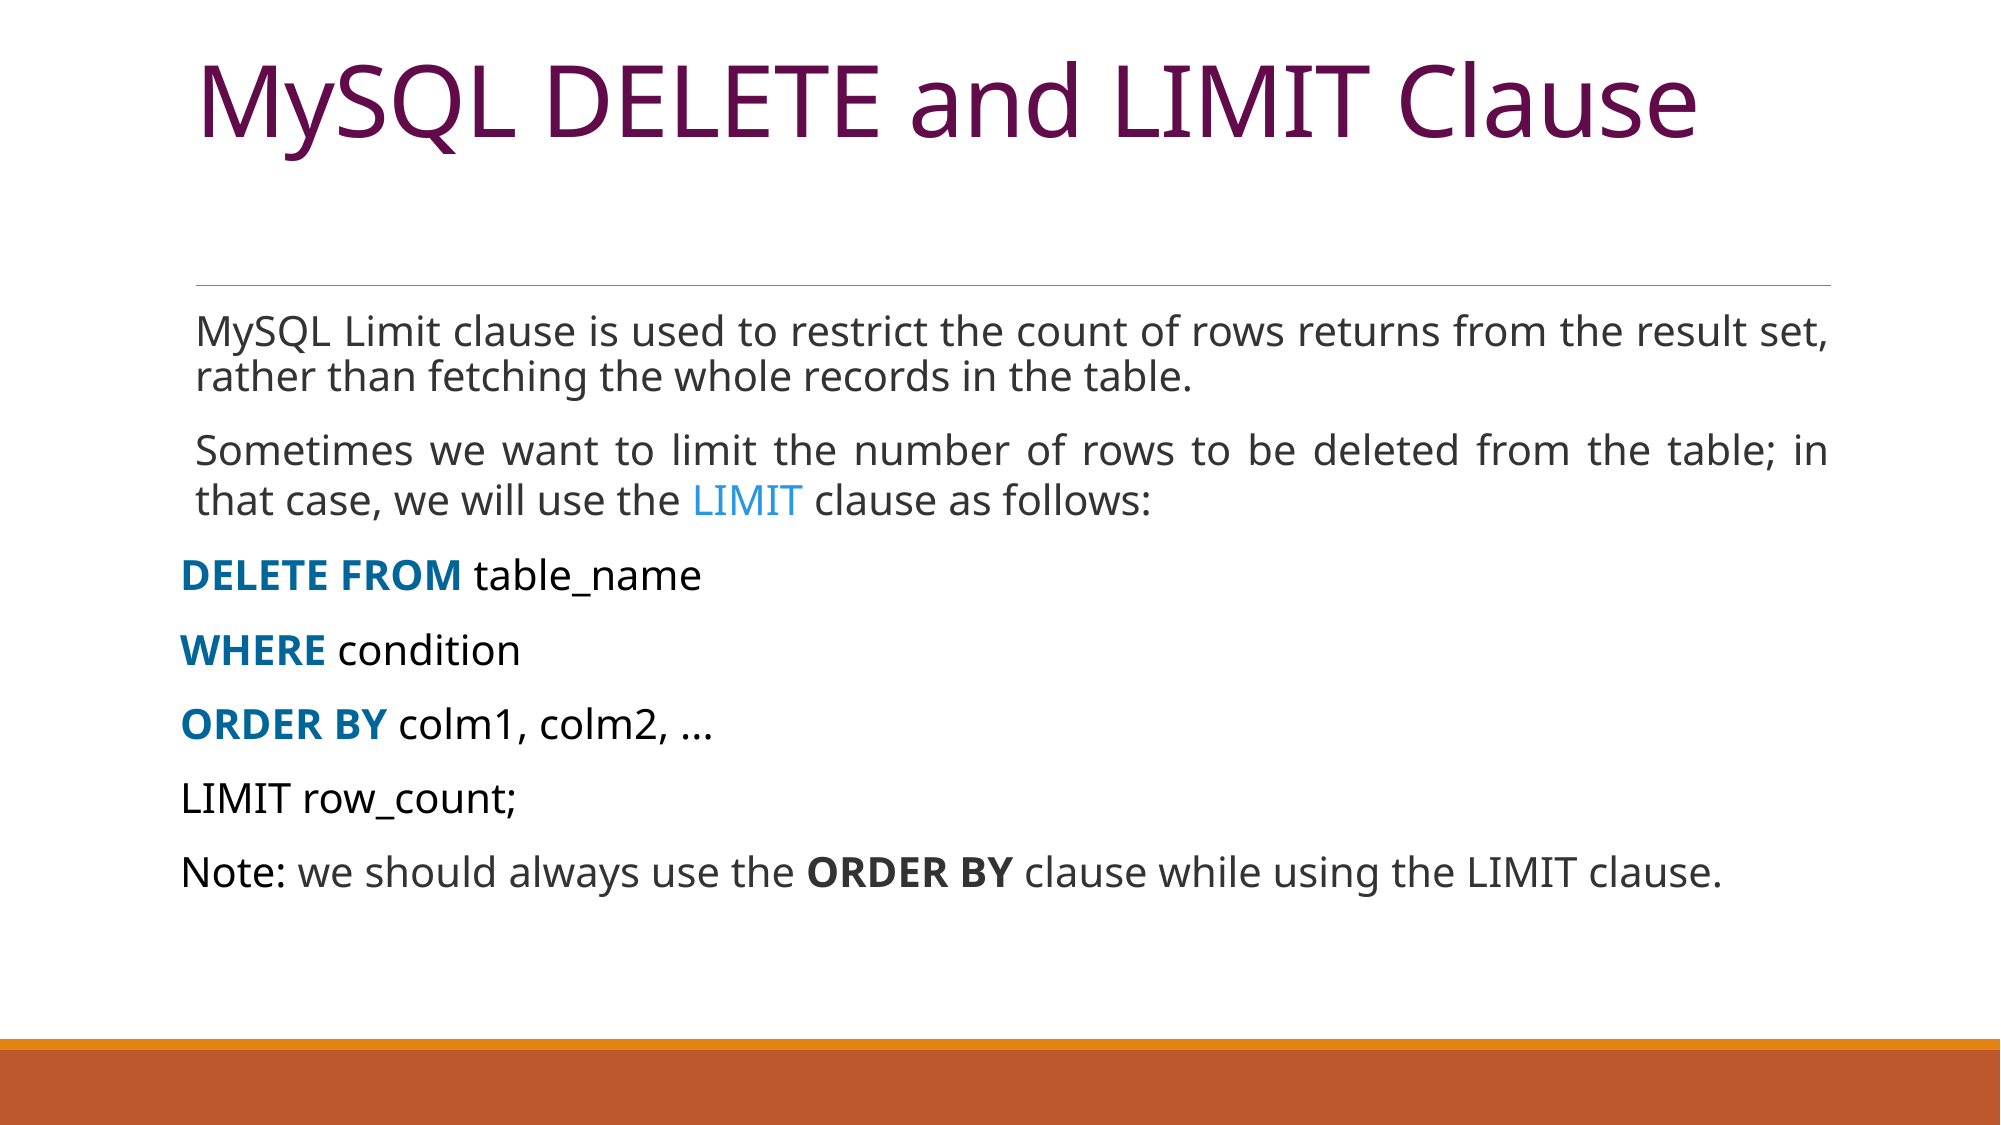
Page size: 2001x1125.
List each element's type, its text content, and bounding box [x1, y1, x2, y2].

title MySQL DELETE and LIMIT Clause [180, 47, 1830, 285]
list MySQL Limit clause is used to restrict the count of rows returns from the result set, rather than fetching the whole records in the table. Sometimes we want to limit the number of rows to be deleted from the table; in that case, we will use the LIMIT clause as follows: DELETE FROM table_name WHERE condition ORDER BY colm1, colm2, ... LIMIT row_count; Note: we should always use the ORDER BY clause while using the LIMIT clause. [180, 302, 1830, 963]
